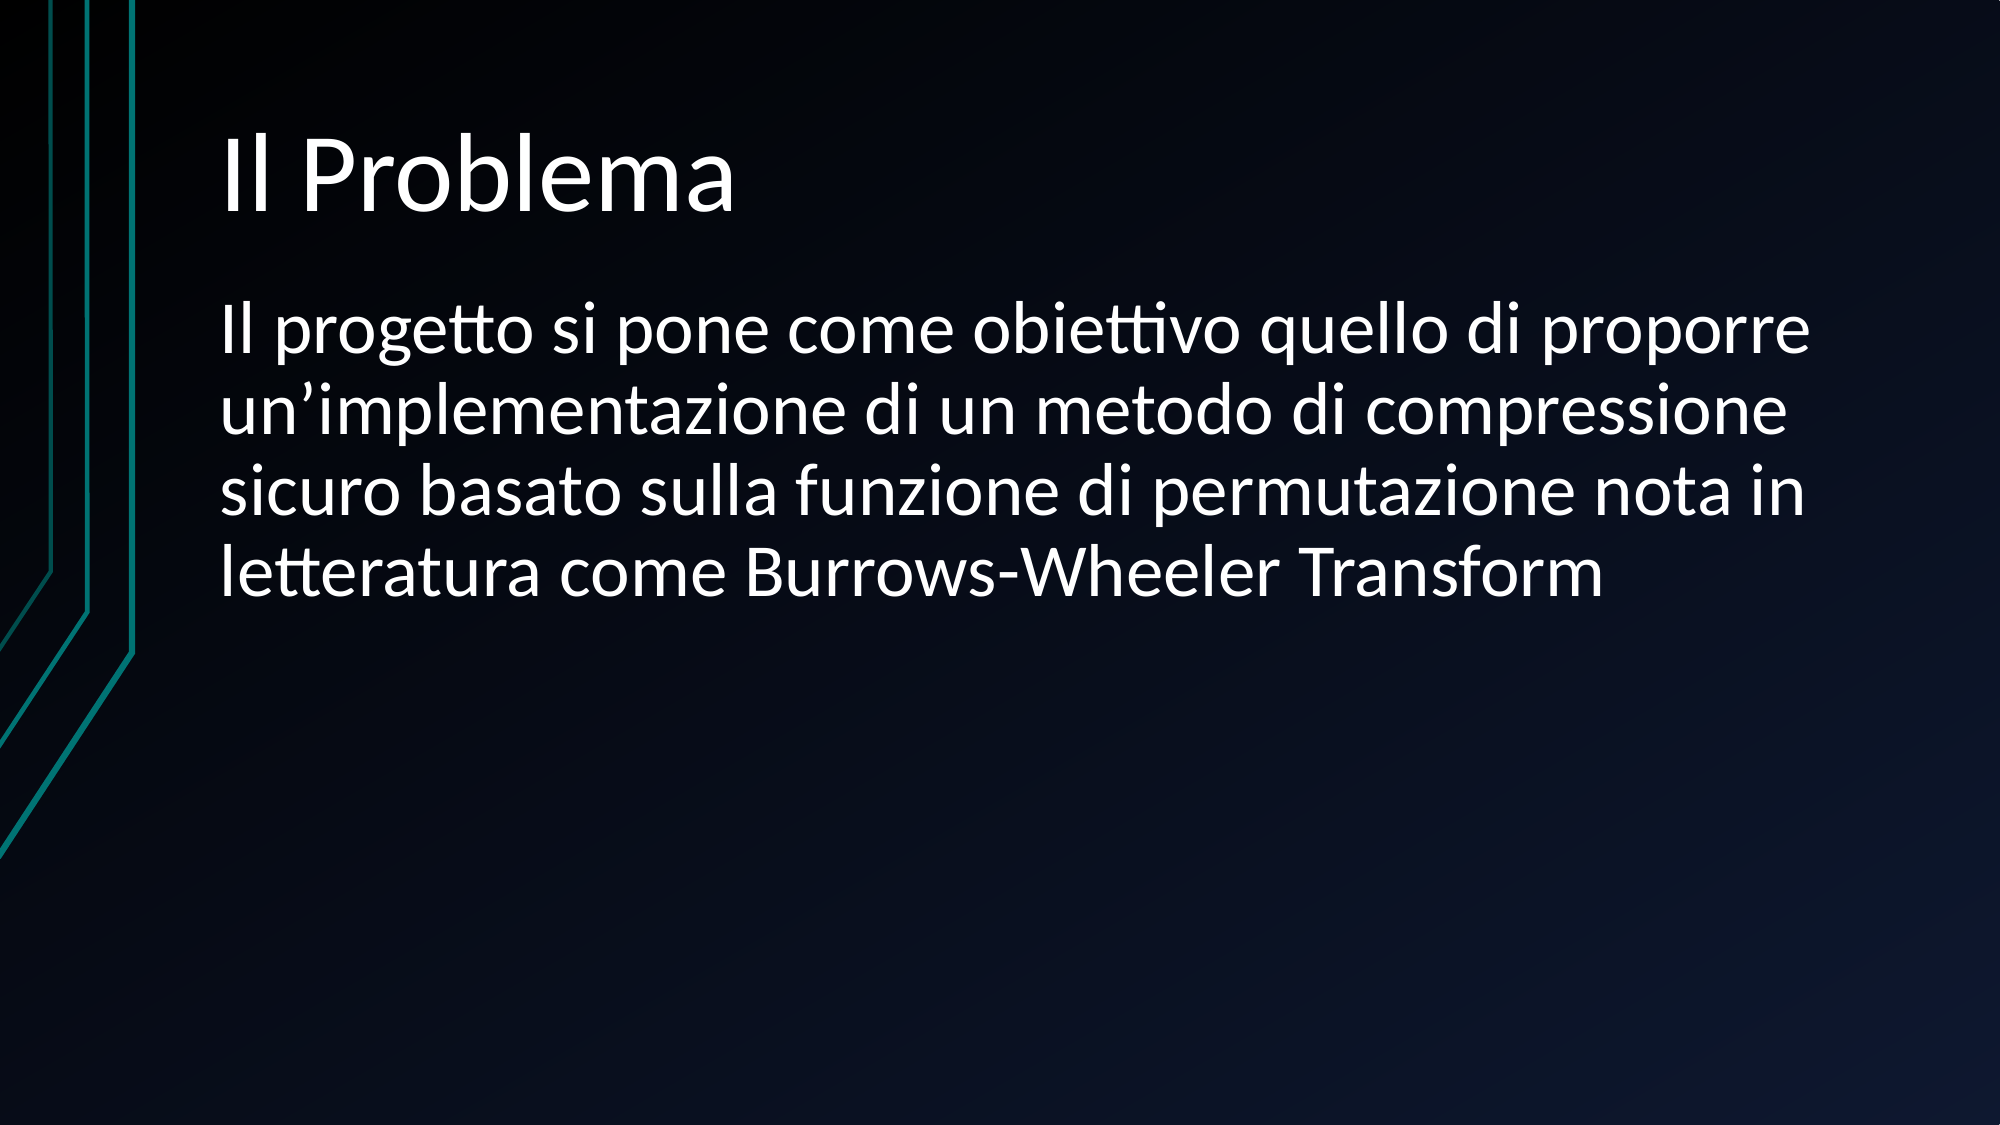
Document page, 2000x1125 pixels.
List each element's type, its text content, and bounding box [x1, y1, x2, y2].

list Il progetto si pone come obiettivo quello di proporre un’implementazione di un metodo di compressione sicuro basato sulla funzione di permutazione nota in letteratura come Burrows-Wheeler Transform [199, 279, 1900, 1012]
title Il Problema [199, 45, 1900, 246]
